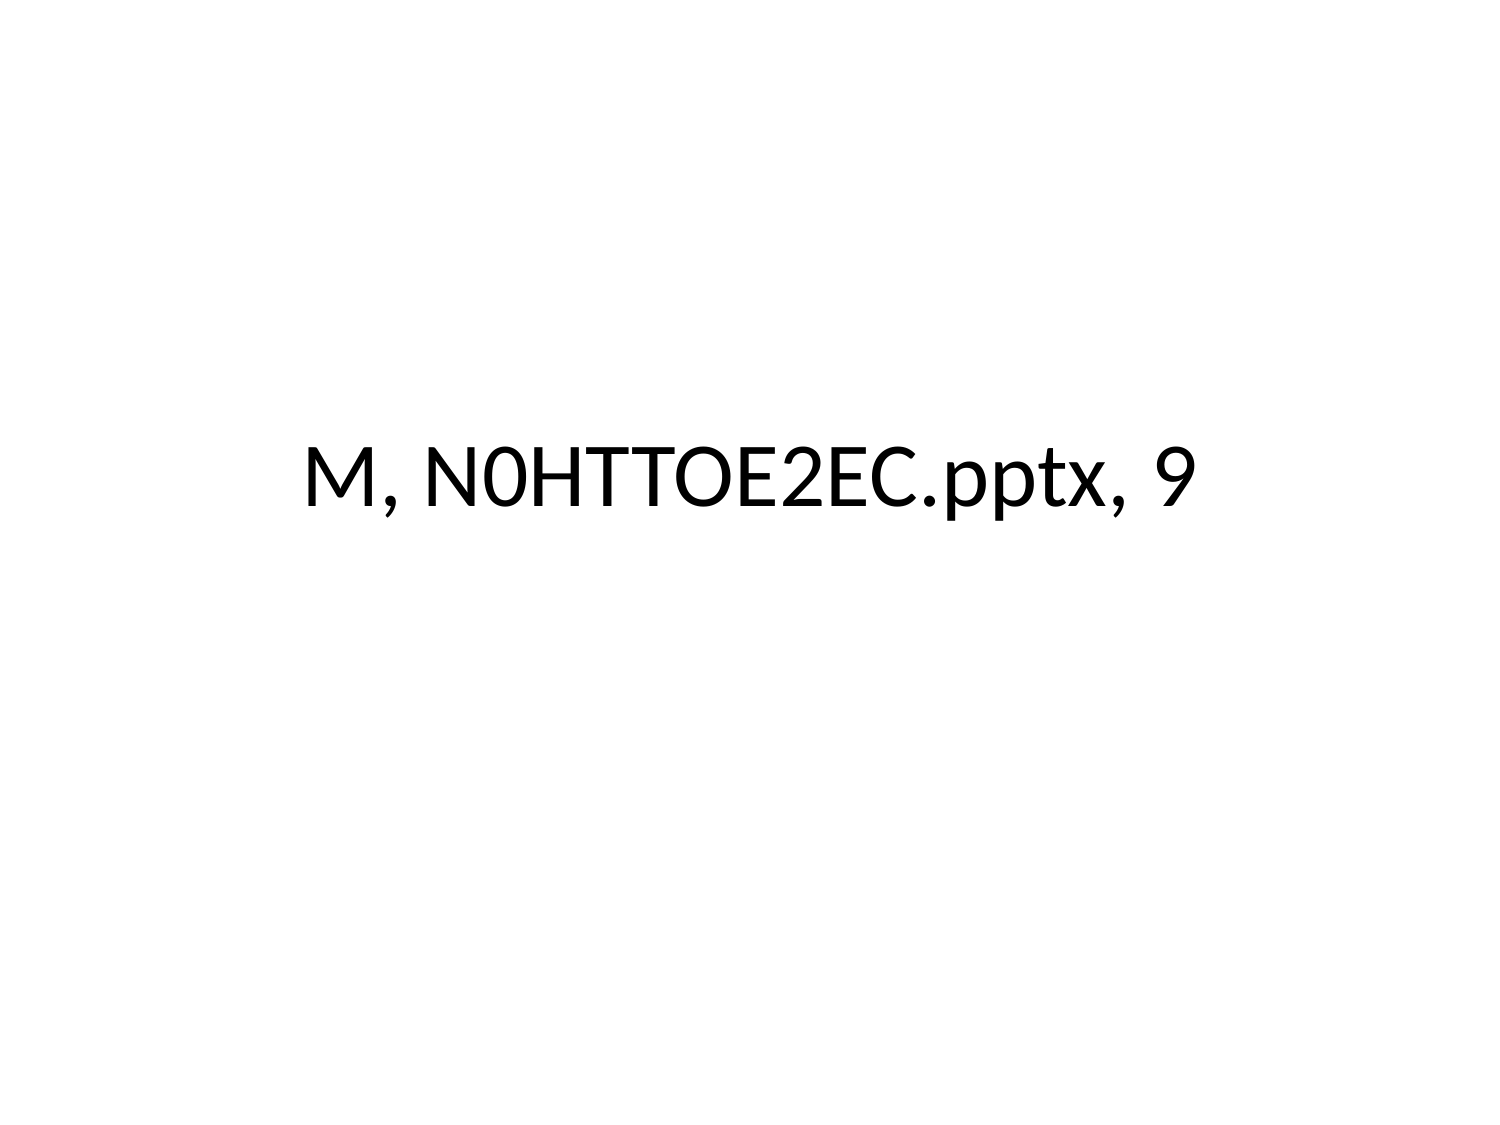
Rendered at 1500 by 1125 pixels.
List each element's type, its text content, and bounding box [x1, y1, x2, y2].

title M, N0HTTOE2EC.pptx, 9 [112, 349, 1388, 591]
